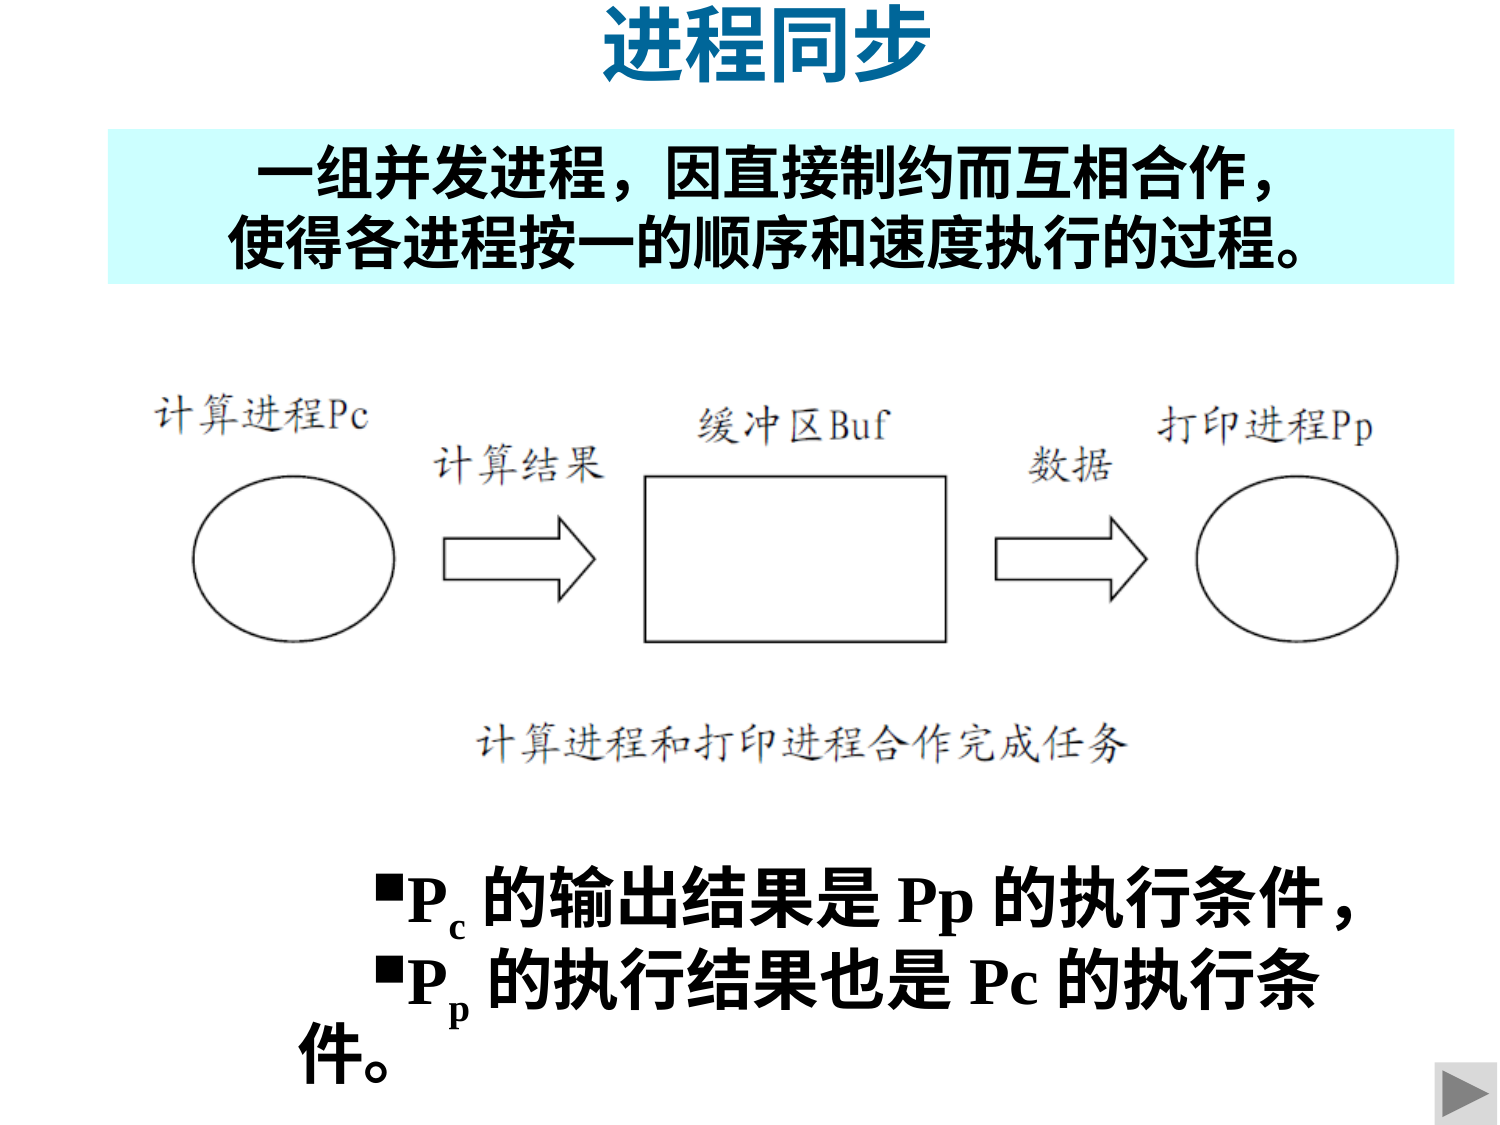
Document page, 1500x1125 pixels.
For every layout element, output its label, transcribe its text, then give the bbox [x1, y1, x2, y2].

text_box Pc的输出结果是Pp的执行条件， Pp的执行结果也是Pc的执行条件。 [282, 849, 1431, 1028]
text_box 一组并发进程，因直接制约而互相合作， 使得各进程按一的顺序和速度执行的过程。 [107, 129, 1455, 284]
text_box [1434, 1062, 1498, 1125]
text_box 进程同步 [587, 0, 950, 100]
picture [145, 385, 1418, 800]
